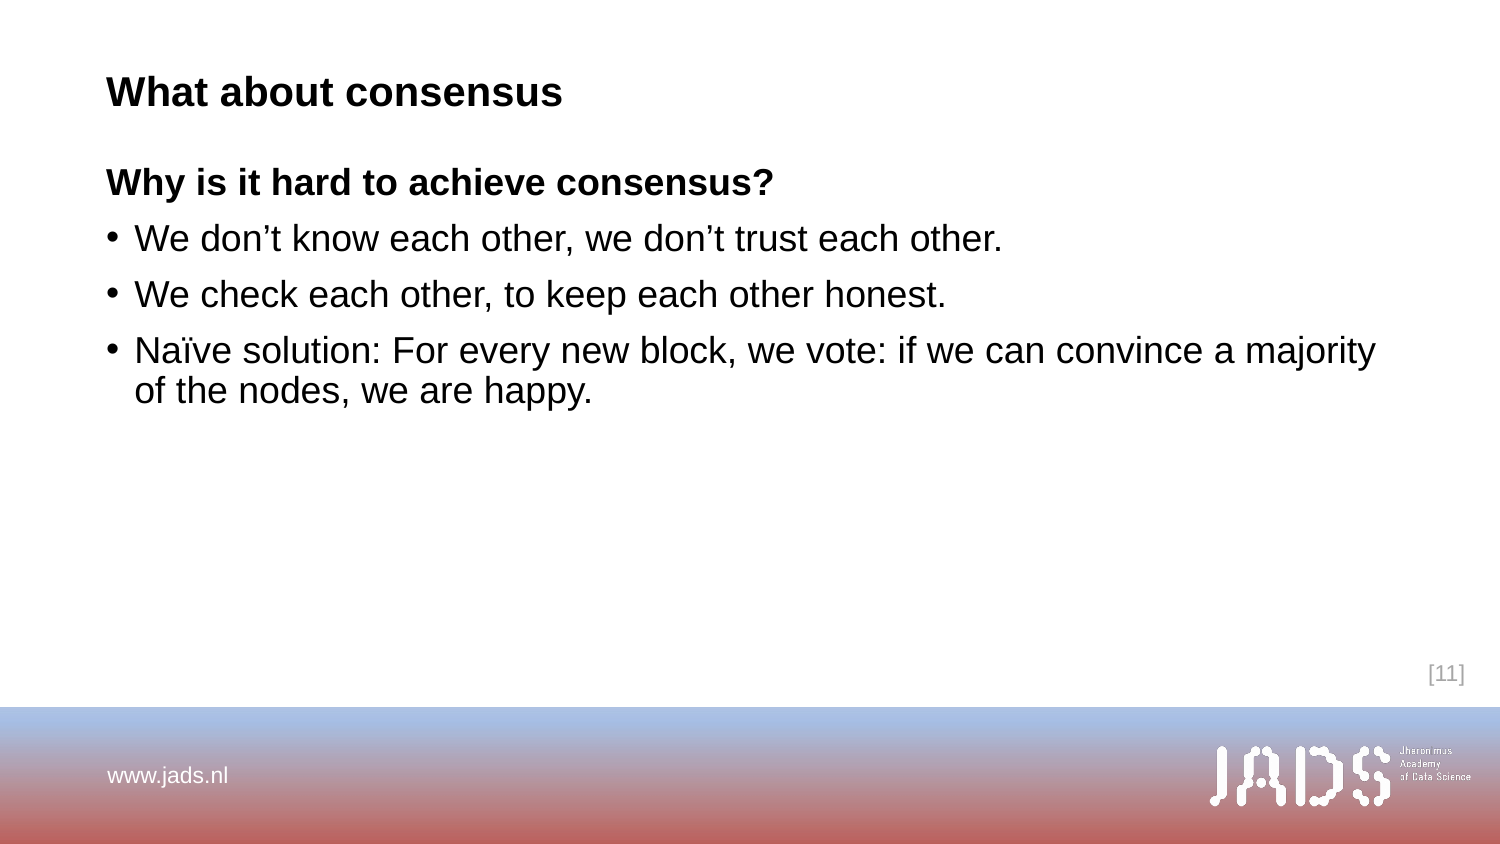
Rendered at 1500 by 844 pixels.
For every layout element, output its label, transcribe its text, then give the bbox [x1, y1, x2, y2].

slide_number [11] [1393, 640, 1466, 705]
picture [0, 707, 1500, 844]
title What about consensus [106, 70, 1394, 129]
list Why is it hard to achieve consensus? We don’t know each other, we don’t trust each other. We check each other, to keep each other honest. Naïve solution: For every new block, we vote: if we can convince a majority of the nodes, we are happy. [106, 162, 1394, 681]
